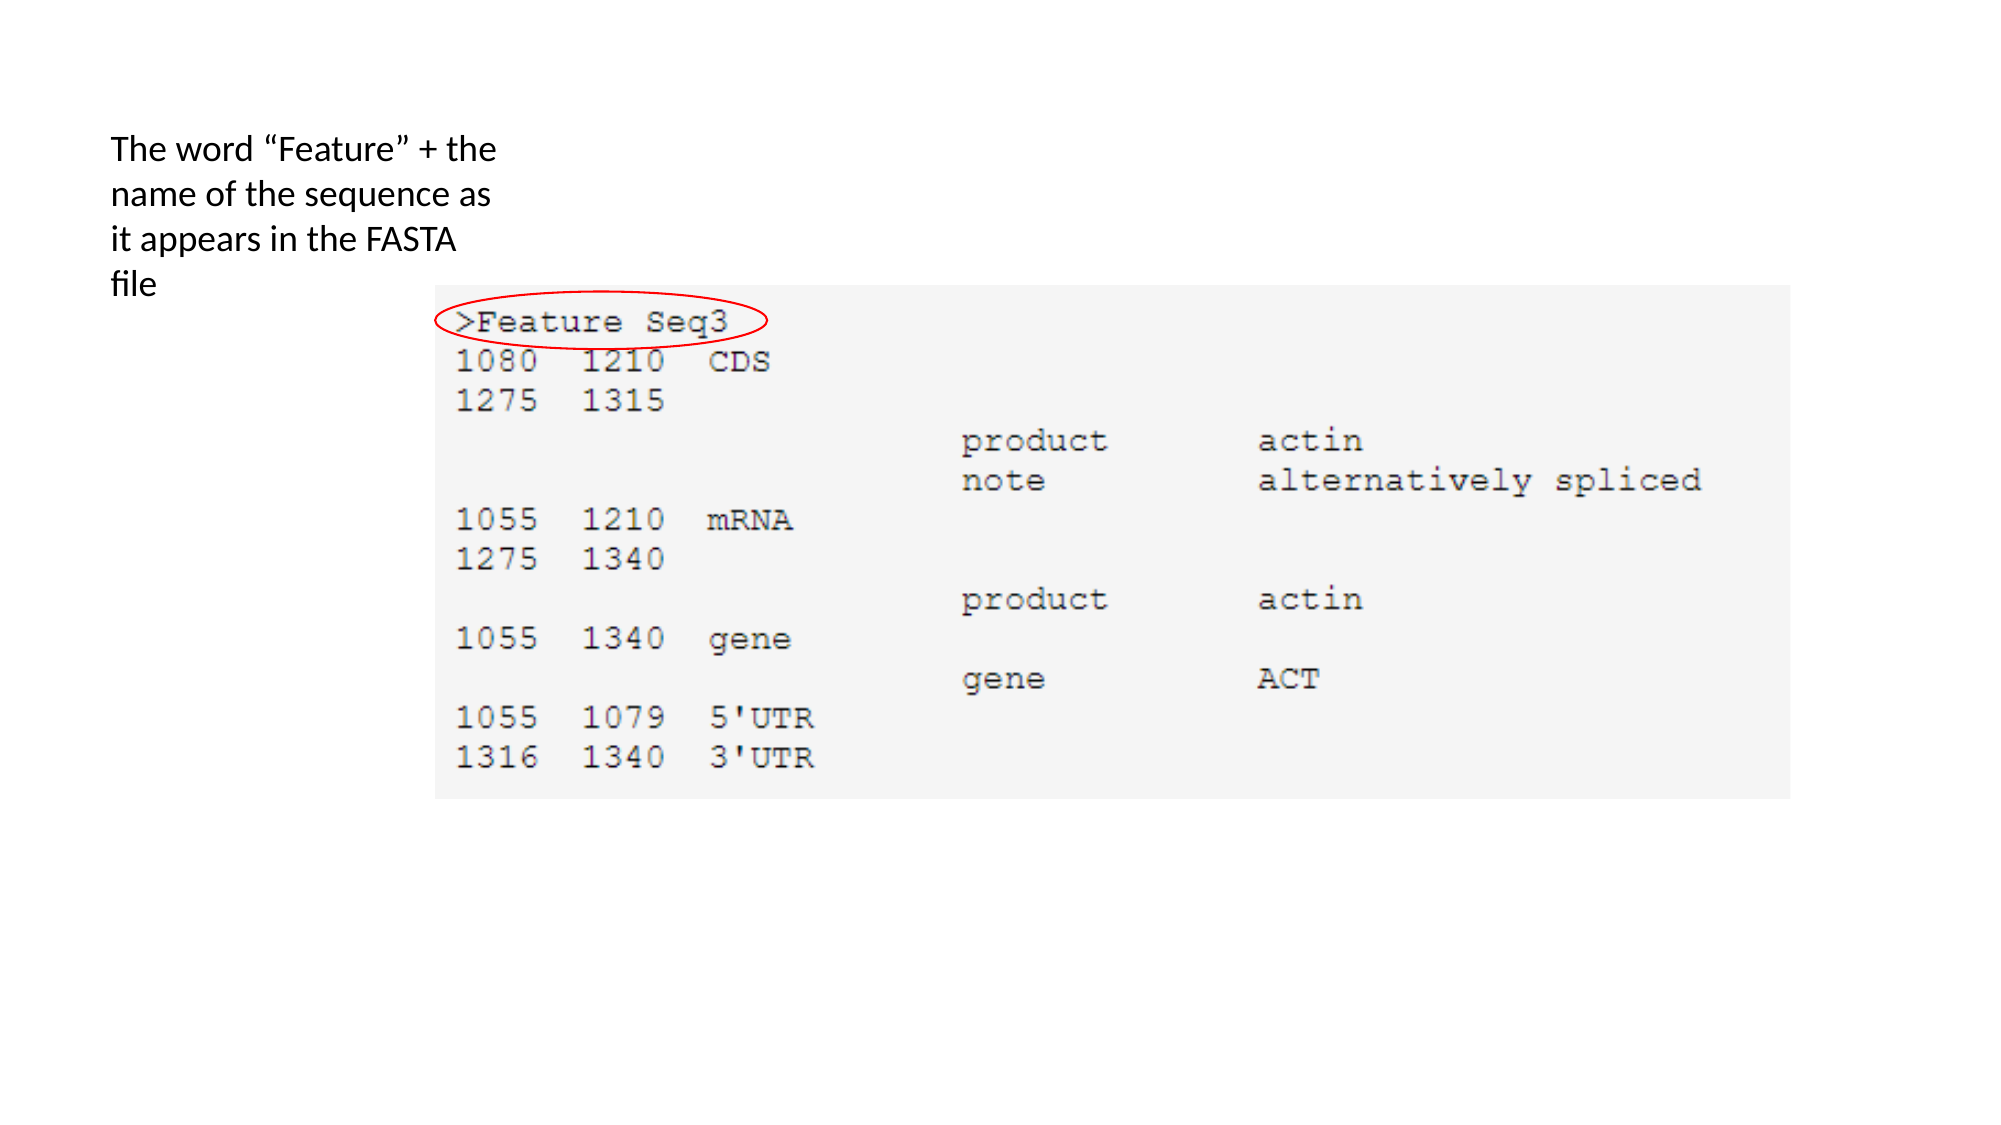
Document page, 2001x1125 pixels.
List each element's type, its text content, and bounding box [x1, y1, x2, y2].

picture [435, 285, 1791, 799]
text_box The word “Feature” + the name of the sequence as it appears in the FASTA file [95, 116, 519, 312]
